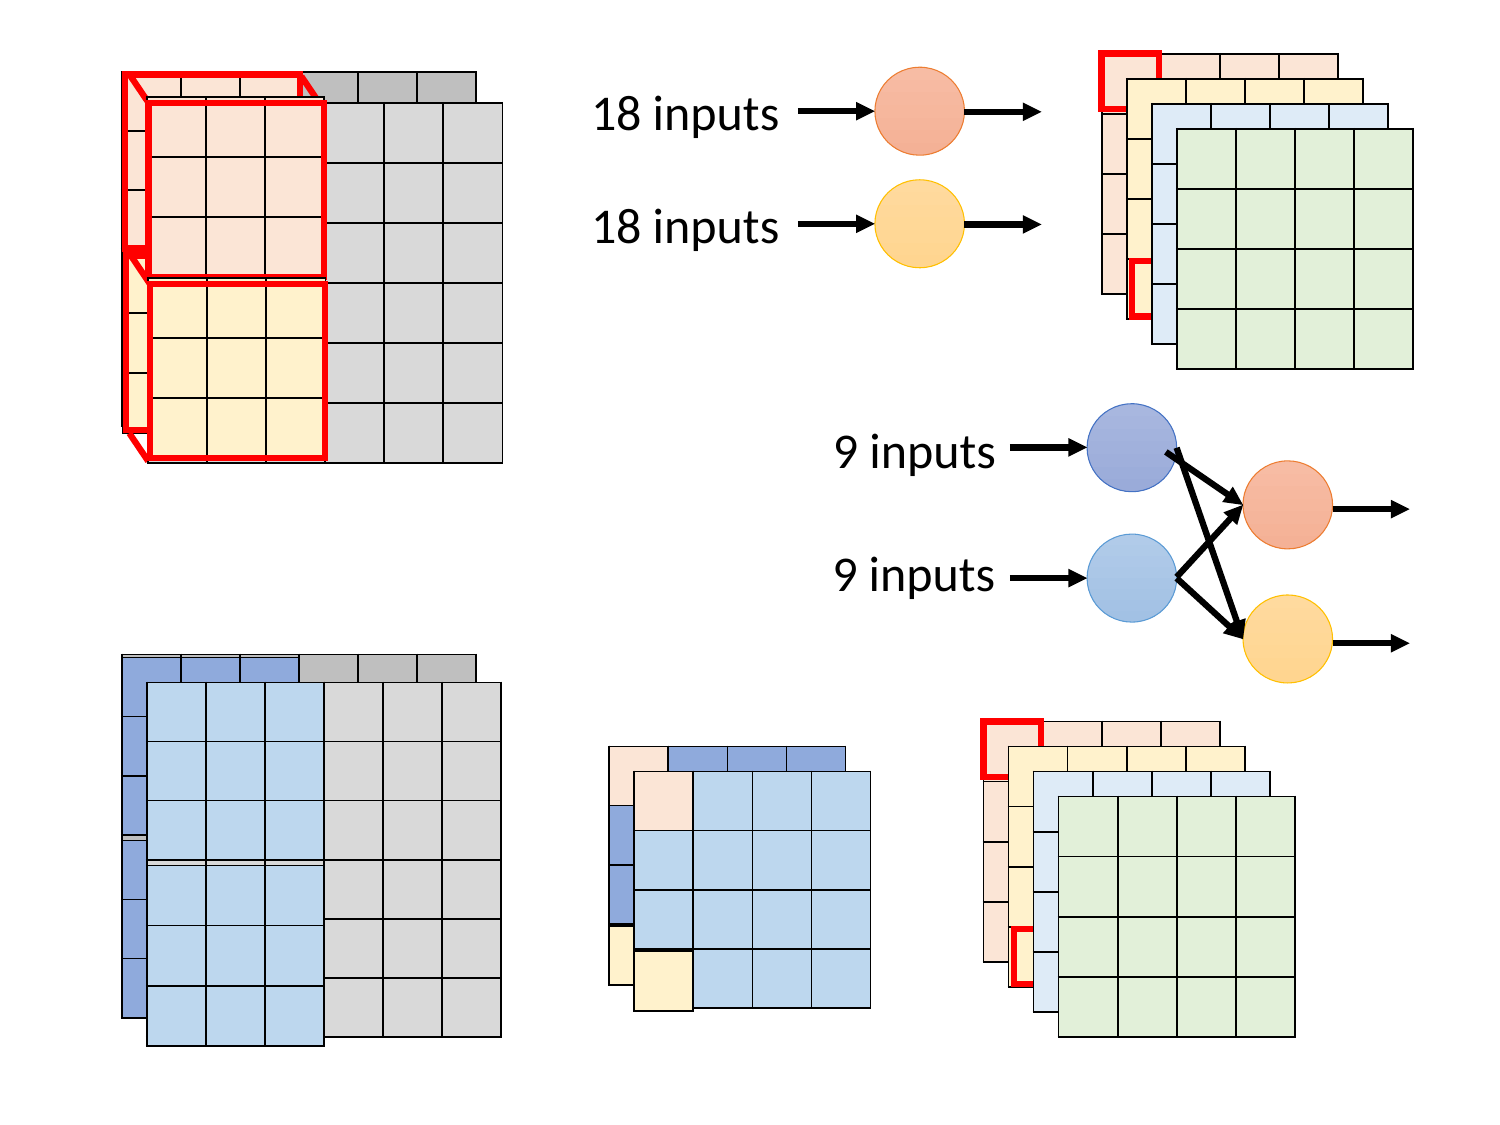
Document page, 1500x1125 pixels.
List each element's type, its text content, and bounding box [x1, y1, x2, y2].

table_header [443, 683, 500, 741]
table_cell [385, 224, 442, 282]
table_cell [812, 831, 870, 889]
table_header [1153, 105, 1210, 163]
table_header [1162, 55, 1219, 78]
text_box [131, 255, 150, 284]
table_header [787, 747, 845, 771]
table_header [1246, 80, 1303, 103]
table_cell [325, 920, 382, 977]
table_header [1237, 797, 1294, 856]
table_cell [984, 903, 1008, 961]
table_header [266, 866, 323, 925]
table_header [1119, 797, 1176, 856]
table_cell [1355, 190, 1412, 248]
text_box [129, 74, 149, 103]
table_cell [384, 801, 441, 859]
table_cell [385, 164, 442, 222]
table_header [266, 98, 301, 102]
table_cell [123, 717, 146, 775]
table_header [1128, 747, 1185, 771]
table_cell [207, 742, 264, 800]
table_header [1221, 55, 1278, 78]
table_cell [384, 920, 441, 977]
table_cell [1237, 978, 1294, 1036]
table_header [207, 683, 264, 741]
table_cell [443, 920, 500, 977]
table_header [728, 747, 786, 771]
table_header [444, 104, 502, 162]
table_header [267, 279, 325, 283]
table_cell [984, 843, 1008, 901]
table_cell [444, 224, 502, 282]
table_header [326, 104, 383, 162]
table_cell [444, 404, 502, 462]
table_cell [266, 801, 323, 859]
table_header [325, 683, 382, 741]
table_cell [384, 742, 441, 800]
table_cell [1355, 310, 1412, 368]
table_cell [812, 891, 870, 948]
table_header [359, 655, 416, 682]
text_box 9 inputs [736, 534, 1010, 609]
table_header [123, 841, 146, 899]
table_cell [753, 950, 811, 1007]
table_cell [148, 742, 205, 800]
table_cell [1178, 310, 1235, 368]
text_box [129, 433, 149, 462]
table_header [635, 952, 692, 1010]
table_header [1187, 747, 1244, 771]
table_cell [1119, 978, 1176, 1036]
table_cell [753, 831, 811, 889]
table_cell [1128, 140, 1151, 198]
table_cell [326, 404, 383, 462]
table_cell [1153, 225, 1176, 283]
table_header [1280, 55, 1337, 78]
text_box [1176, 447, 1243, 578]
table_header [266, 683, 323, 741]
table_header [1009, 747, 1067, 806]
text_box [1086, 403, 1178, 493]
table_header [812, 772, 870, 830]
table_header [1153, 772, 1210, 796]
table_cell [610, 806, 633, 864]
text_box [982, 720, 1042, 778]
table_cell [1178, 190, 1235, 248]
table_cell [326, 344, 383, 402]
table_header [418, 655, 475, 682]
text_box [1086, 533, 1176, 623]
table_header [1271, 105, 1328, 128]
table_cell [325, 742, 382, 800]
table_header [149, 98, 205, 102]
table_cell [1237, 918, 1294, 976]
table_cell [1178, 918, 1235, 976]
table_cell [1009, 807, 1033, 866]
table_header [148, 866, 205, 925]
table_cell [1178, 857, 1235, 916]
table_header [418, 73, 475, 102]
table_cell [1178, 250, 1235, 308]
table_cell [1103, 115, 1126, 173]
table_cell [123, 836, 146, 840]
table_cell [1034, 953, 1058, 1011]
table_header [610, 747, 667, 805]
text_box [1013, 928, 1033, 985]
table_cell [694, 950, 752, 1007]
table_header [1178, 797, 1235, 856]
text_box [1243, 460, 1334, 550]
text_box 18 inputs [576, 73, 850, 149]
table_header [1162, 722, 1219, 746]
table_cell [812, 950, 870, 1007]
table_cell [443, 861, 500, 918]
table_header [207, 866, 264, 925]
table_cell [1103, 235, 1126, 293]
table_cell [694, 831, 752, 889]
table_header [1178, 130, 1235, 188]
table_header [1237, 130, 1294, 188]
table_header [385, 104, 442, 162]
table_cell [148, 861, 205, 865]
table_cell [1059, 918, 1117, 976]
table_cell [207, 926, 264, 985]
table_header [241, 658, 298, 682]
table_cell [123, 959, 146, 1017]
table_header [300, 655, 357, 682]
table_header [1094, 772, 1151, 796]
table_header [1330, 105, 1387, 128]
table_cell [610, 866, 633, 923]
table_cell [266, 861, 323, 865]
table_cell [385, 344, 442, 402]
text_box [874, 66, 965, 156]
table_cell [1153, 285, 1176, 343]
table_header [1034, 772, 1092, 831]
table_cell [753, 891, 811, 948]
table_cell [694, 891, 752, 948]
table_cell [1296, 190, 1353, 248]
table_cell [1059, 857, 1117, 916]
table_header [694, 772, 752, 830]
table_header [1212, 772, 1269, 796]
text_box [1176, 578, 1243, 640]
table_cell [326, 224, 383, 282]
table_cell [266, 742, 323, 800]
table_cell [444, 344, 502, 402]
table_header [1044, 722, 1101, 746]
table_header [207, 98, 264, 102]
table_cell [1009, 868, 1033, 926]
table_header [182, 658, 239, 682]
table_cell [1119, 857, 1176, 916]
table_cell [443, 801, 500, 859]
table_cell [1009, 928, 1033, 986]
table_cell [266, 987, 323, 1045]
table_cell [325, 801, 382, 859]
table_cell [635, 831, 692, 889]
table_header [1296, 130, 1353, 188]
table_cell [384, 861, 441, 918]
table_header [1128, 80, 1185, 138]
table_header [123, 658, 180, 716]
table_cell [207, 987, 264, 1045]
table_cell [325, 861, 382, 918]
table_cell [635, 891, 692, 948]
table_cell [443, 742, 500, 800]
table_header [150, 279, 206, 283]
table_header [1059, 797, 1117, 856]
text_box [301, 76, 321, 105]
table_cell [1178, 978, 1235, 1036]
table_header [1103, 722, 1160, 746]
table_header [1187, 80, 1244, 103]
table_header [1305, 80, 1362, 103]
table_header [384, 683, 441, 741]
table_cell [266, 926, 323, 985]
table_cell [1059, 978, 1117, 1036]
table_cell [1153, 165, 1176, 223]
table_cell [1296, 250, 1353, 308]
table_cell [1128, 260, 1151, 318]
text_box [125, 254, 147, 431]
table_cell [326, 164, 383, 222]
table_cell [1237, 190, 1294, 248]
table_cell [984, 782, 1008, 841]
text_box [149, 283, 326, 459]
table_cell [1296, 310, 1353, 368]
table_cell [1034, 893, 1058, 951]
text_box 18 inputs [576, 185, 850, 261]
text_box [133, 73, 301, 96]
text_box [1131, 260, 1151, 317]
table_cell [1119, 918, 1176, 976]
text_box [124, 73, 146, 250]
table_cell [325, 979, 382, 1036]
table_header [301, 73, 357, 102]
table_cell [326, 284, 383, 342]
table_cell [207, 801, 264, 859]
table_cell [385, 404, 442, 462]
table_cell [444, 284, 502, 342]
table_header [148, 683, 205, 741]
table_cell [1034, 833, 1058, 891]
text_box [1242, 594, 1334, 684]
table_cell [123, 777, 146, 834]
table_header [635, 772, 692, 830]
table_cell [148, 987, 205, 1045]
table_cell [1237, 310, 1294, 368]
table_cell [1355, 250, 1412, 308]
table_header [1068, 747, 1126, 771]
table_cell [443, 979, 500, 1036]
table_cell [207, 861, 264, 865]
table_cell [1237, 857, 1294, 916]
table_cell [444, 164, 502, 222]
table_header [1212, 105, 1269, 128]
table_cell [1103, 175, 1126, 233]
text_box 9 inputs [737, 411, 1011, 487]
table_header [1355, 130, 1412, 188]
table_header [753, 772, 811, 830]
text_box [1165, 451, 1176, 505]
table_cell [1237, 250, 1294, 308]
table_cell [148, 801, 205, 859]
text_box [874, 179, 965, 269]
table_cell [385, 284, 442, 342]
table_cell [148, 926, 205, 985]
text_box [148, 102, 325, 277]
table_header [669, 747, 727, 771]
table_cell [1128, 200, 1151, 258]
table_header [359, 73, 416, 102]
table_cell [384, 979, 441, 1036]
table_header [208, 279, 265, 283]
text_box [1101, 53, 1160, 110]
table_cell [123, 900, 146, 958]
table_header [610, 927, 633, 984]
